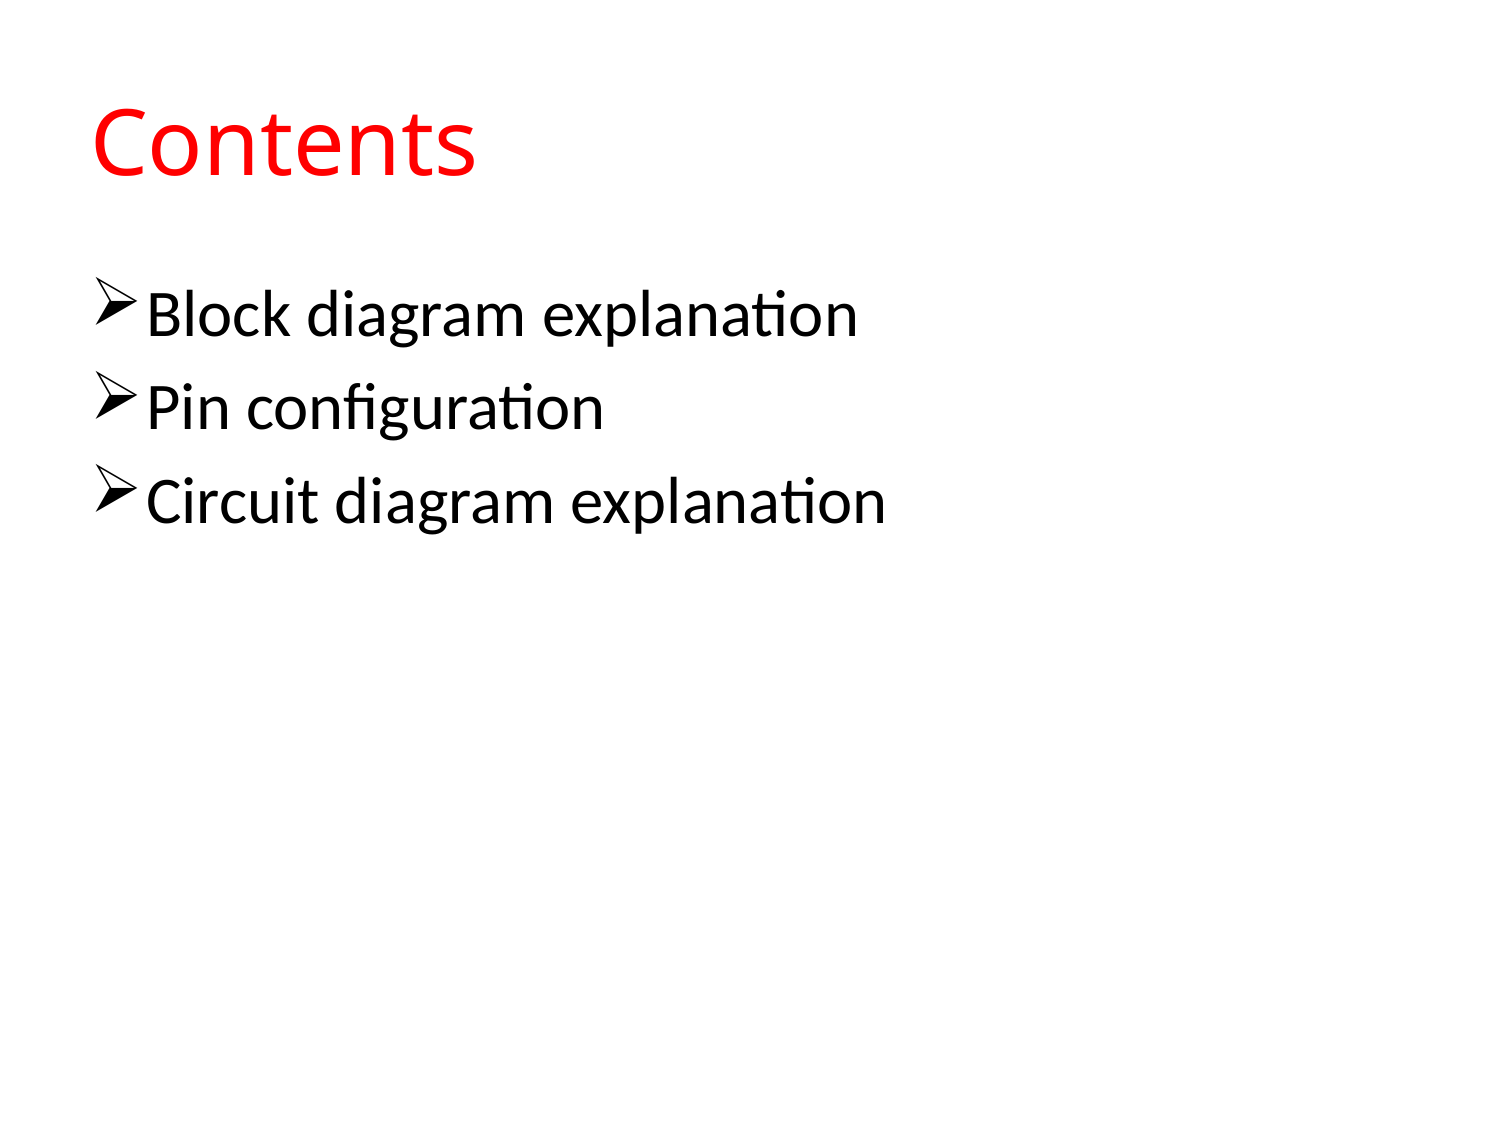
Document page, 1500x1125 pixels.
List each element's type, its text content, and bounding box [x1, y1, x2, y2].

title Contents [75, 45, 1425, 233]
list Block diagram explanation Pin configuration Circuit diagram explanation [75, 262, 1425, 1005]
